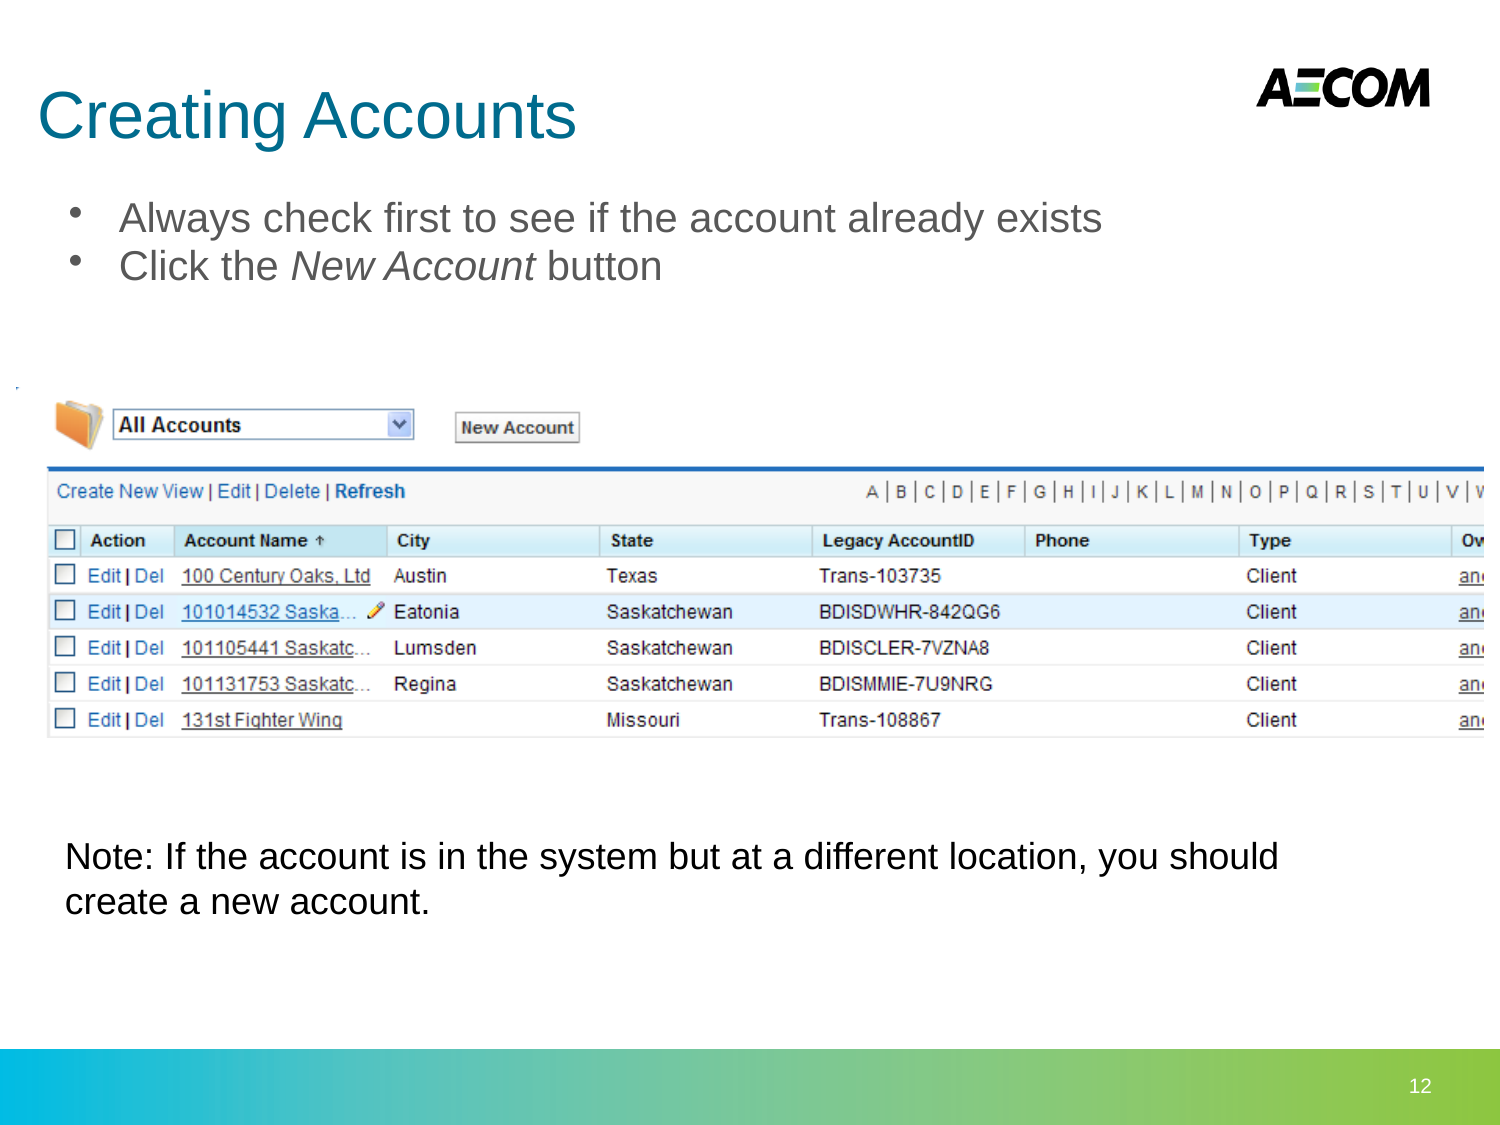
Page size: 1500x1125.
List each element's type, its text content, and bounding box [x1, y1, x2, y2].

picture [0, 1049, 1500, 1125]
slide_number 12 [1096, 1065, 1448, 1119]
text_box Always check first to see if the account already exists Click the New Account button [43, 195, 1456, 291]
title Creating Accounts [37, 44, 1467, 188]
picture [16, 387, 1484, 738]
text_box Note: If the account is in the system but at a different location, you should create a new account. [50, 824, 1375, 930]
